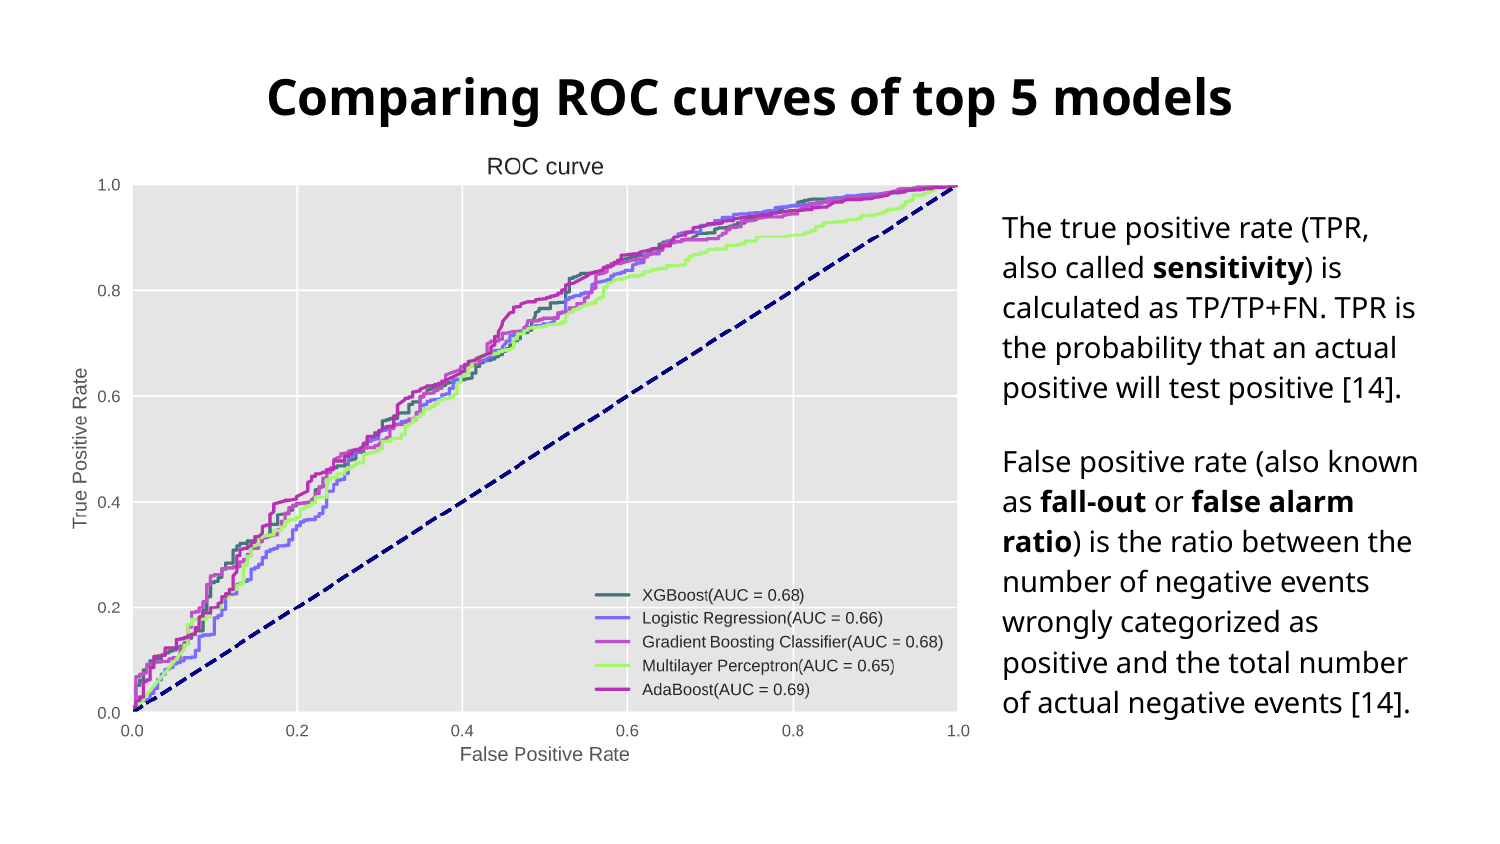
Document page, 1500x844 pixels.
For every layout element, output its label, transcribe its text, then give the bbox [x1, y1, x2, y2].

list The true positive rate (TPR, also called sensitivity) is calculated as TP/TP+FN. TPR is the probability that an actual positive will test positive [14]. False positive rate (also known as fall-out or false alarm ratio) is the ratio between the number of negative events wrongly categorized as positive and the total number of actual negative events [14]. [1084, 188, 1446, 750]
title Comparing ROC curves of top 5 models [29, 50, 1471, 145]
picture [52, 144, 1080, 794]
